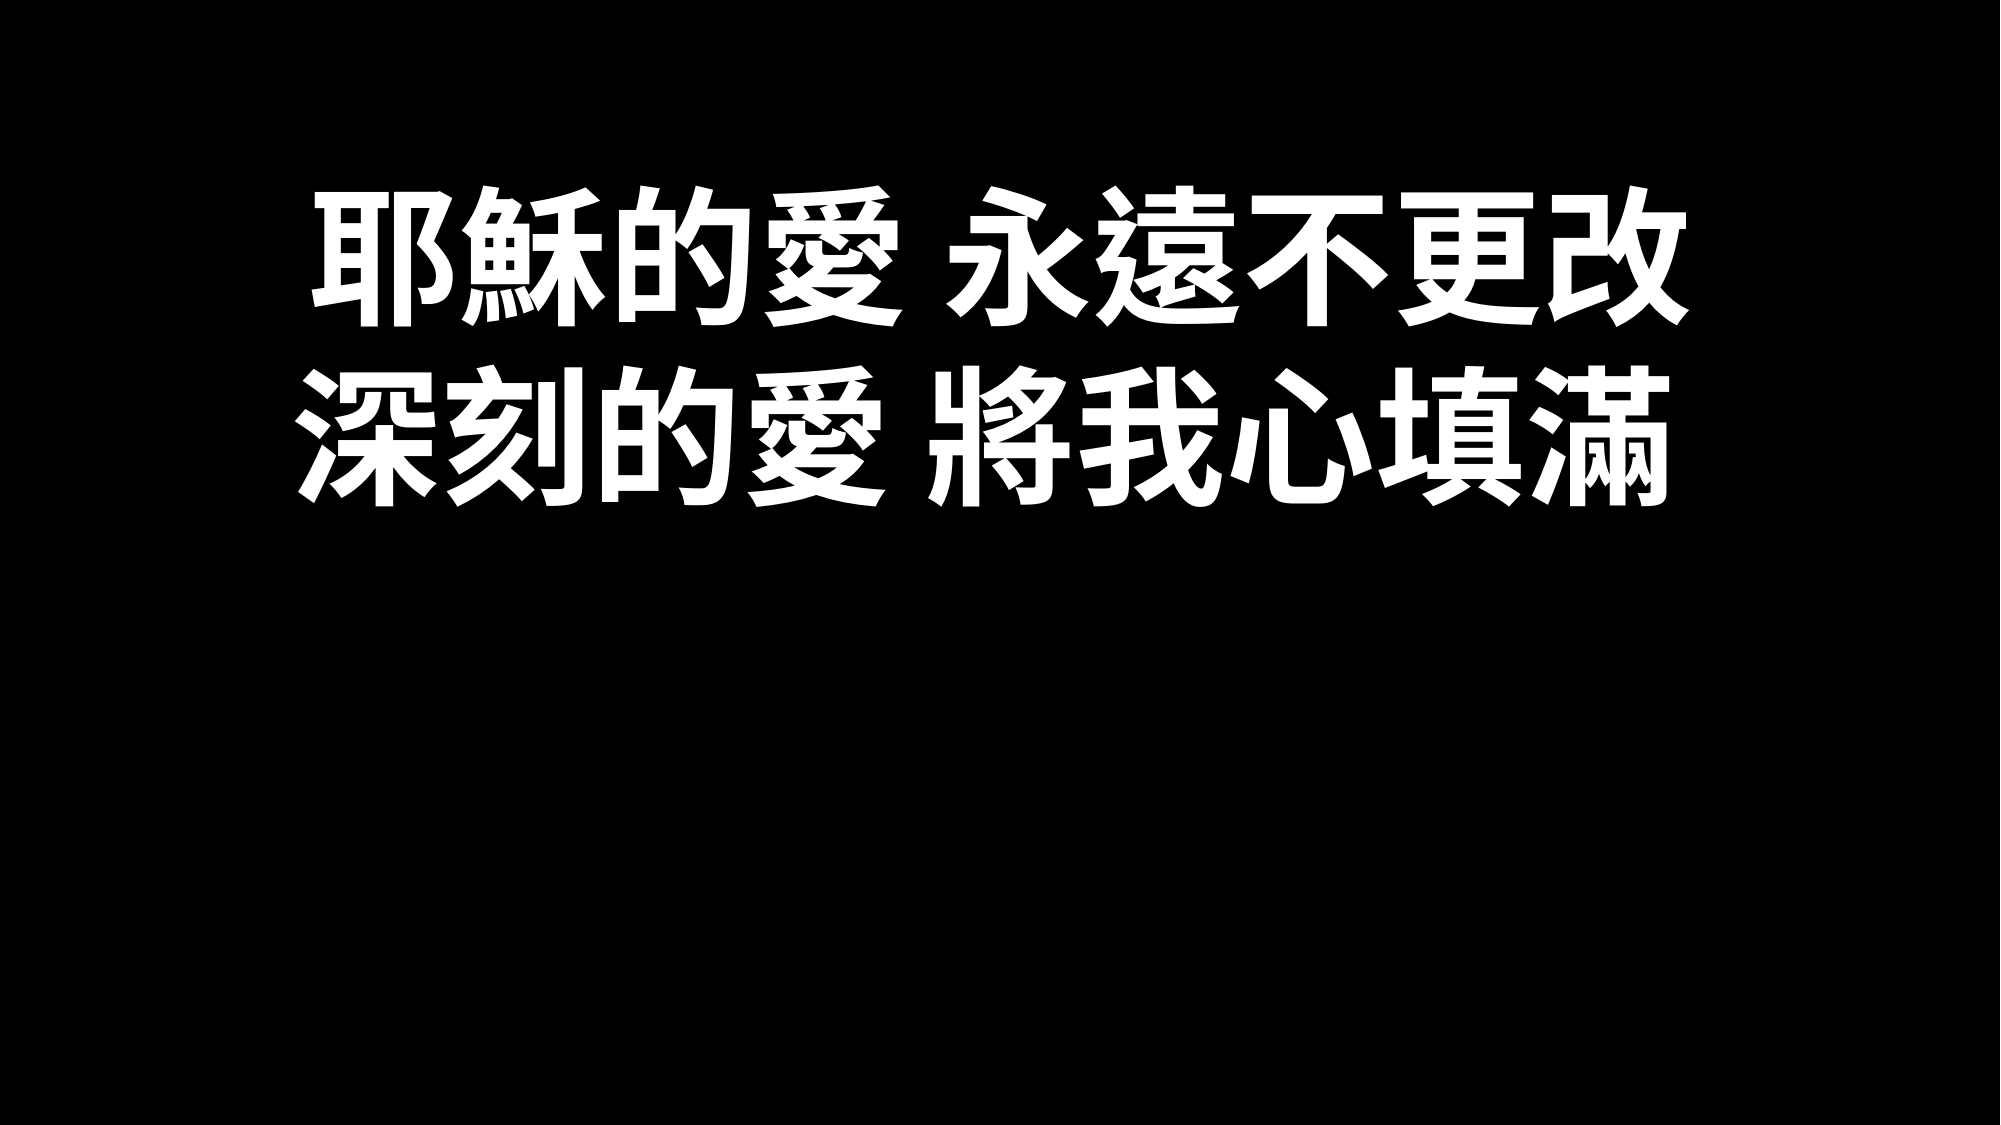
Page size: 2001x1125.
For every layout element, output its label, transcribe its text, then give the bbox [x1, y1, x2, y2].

text_box 耶穌的愛 永遠不更改 深刻的愛 將我心填滿 [35, 156, 1965, 531]
